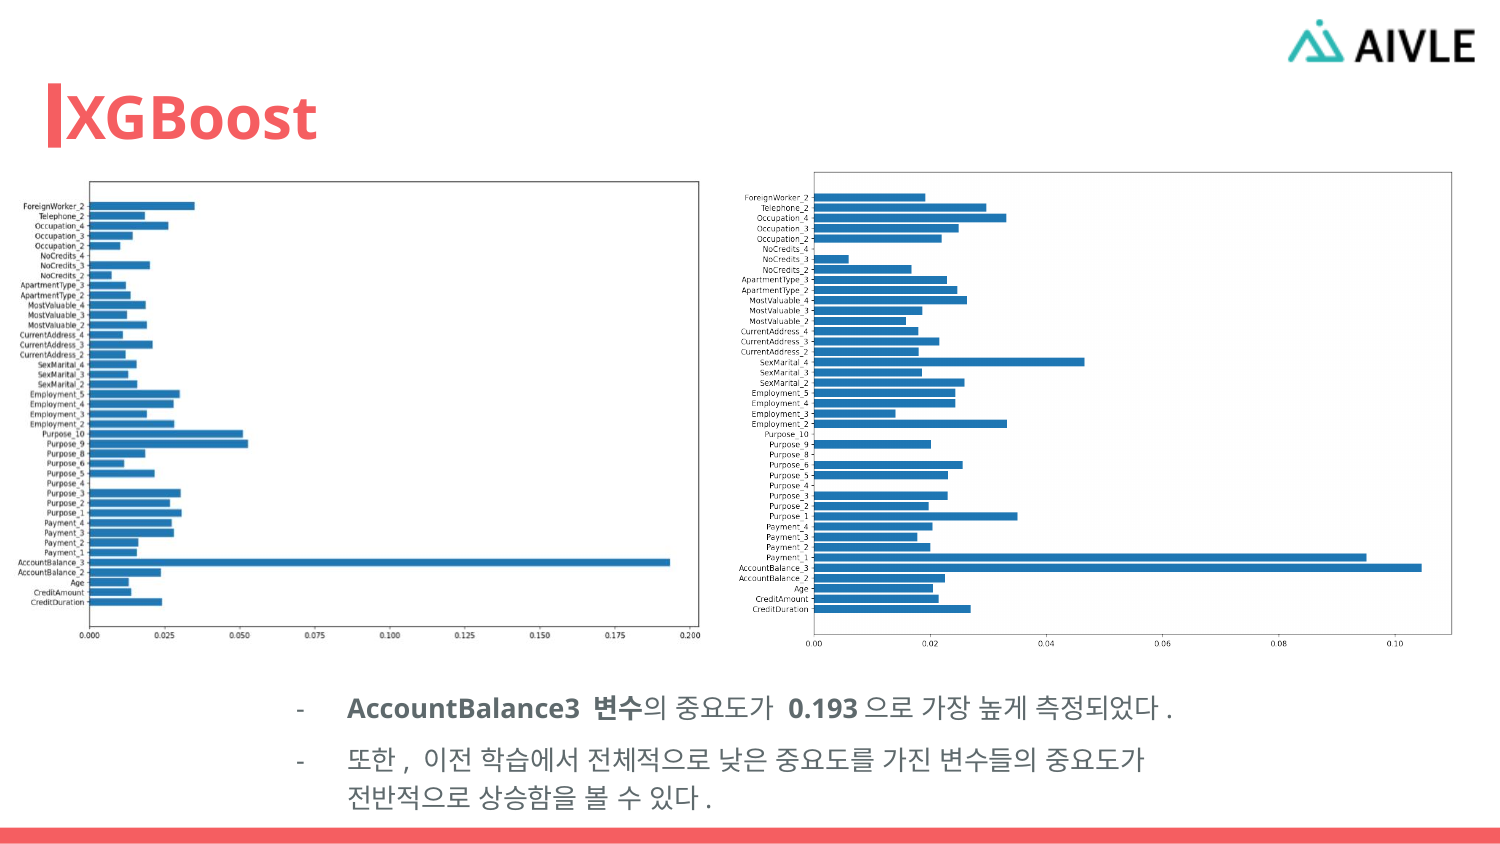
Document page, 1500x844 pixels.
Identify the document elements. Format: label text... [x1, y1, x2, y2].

text_box AccountBalance3 변수의 중요도가 0.193으로 가장 높게 측정되었다. 또한, 이전 학습에서 전체적으로 낮은 중요도를 가진 변수들의 중요도가 전반적으로 상승함을 볼 수 있다. [257, 672, 1285, 829]
picture [1254, 0, 1500, 86]
picture [733, 166, 1457, 654]
text_box [48, 83, 61, 148]
picture [13, 166, 711, 654]
title XGBoost [51, 64, 1449, 167]
